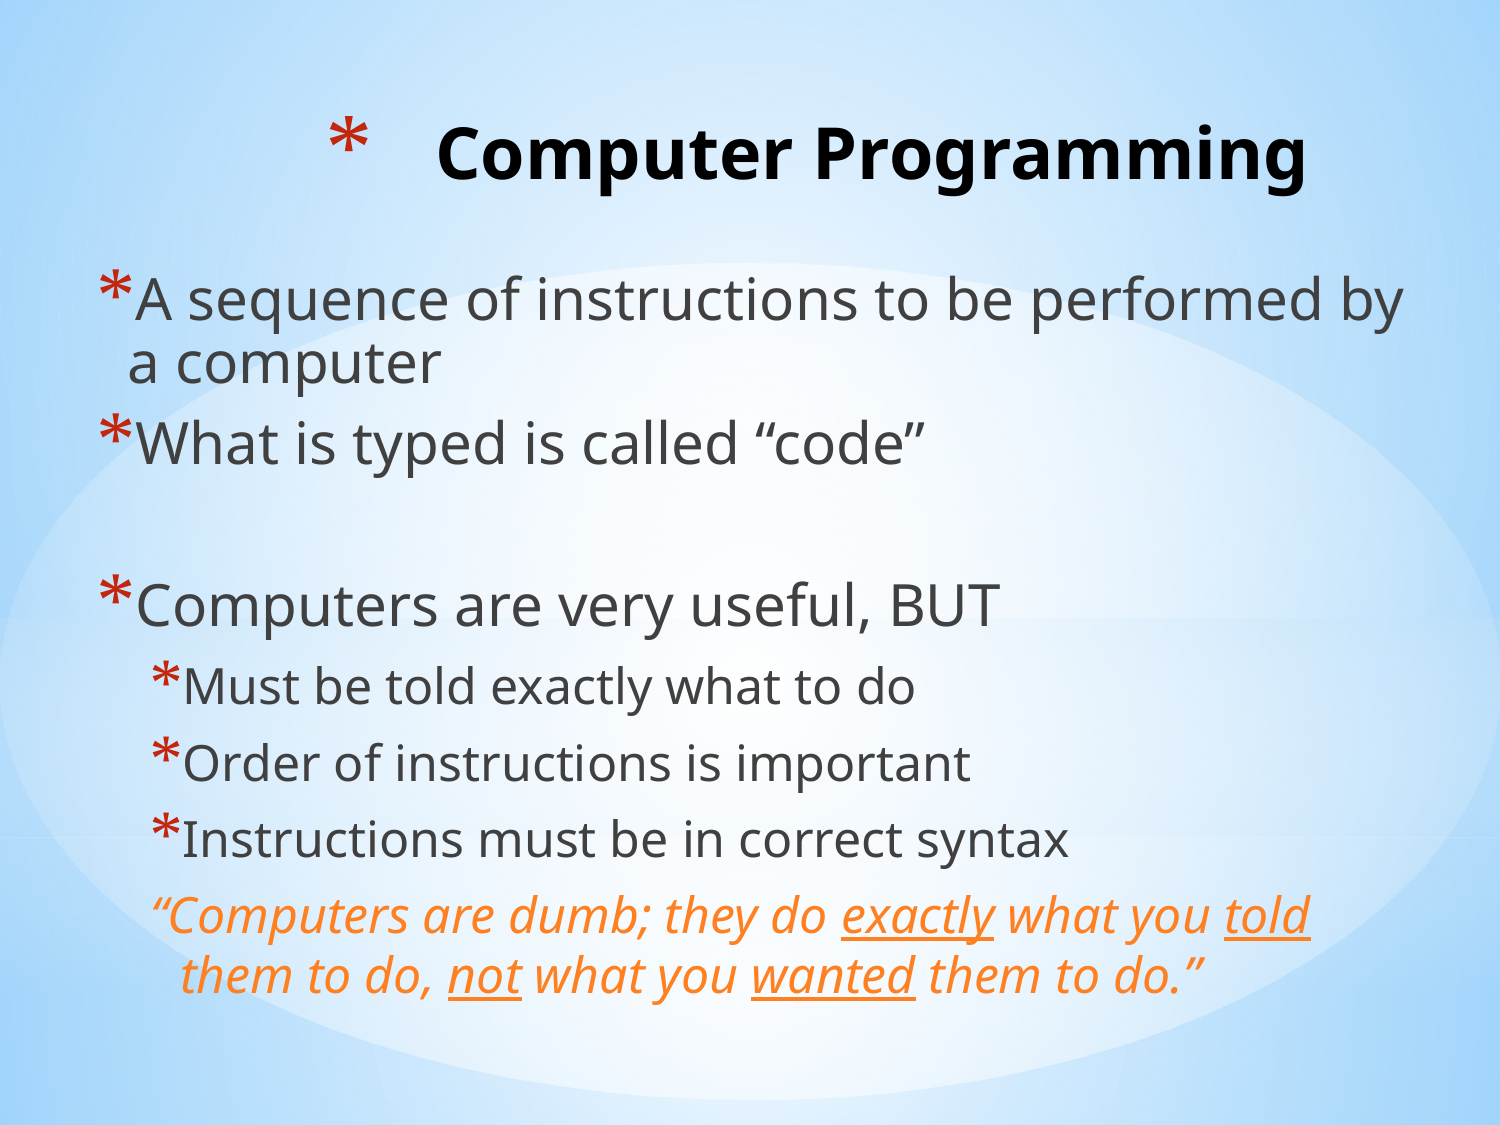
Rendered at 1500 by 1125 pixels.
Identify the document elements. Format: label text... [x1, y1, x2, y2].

list A sequence of instructions to be performed by a computer What is typed is called “code” Computers are very useful, BUT Must be told exactly what to do Order of instructions is important Instructions must be in correct syntax “Computers are dumb; they do exactly what you told them to do, not what you wanted them to do.” [75, 262, 1425, 960]
title Computer Programming [162, 99, 1325, 204]
